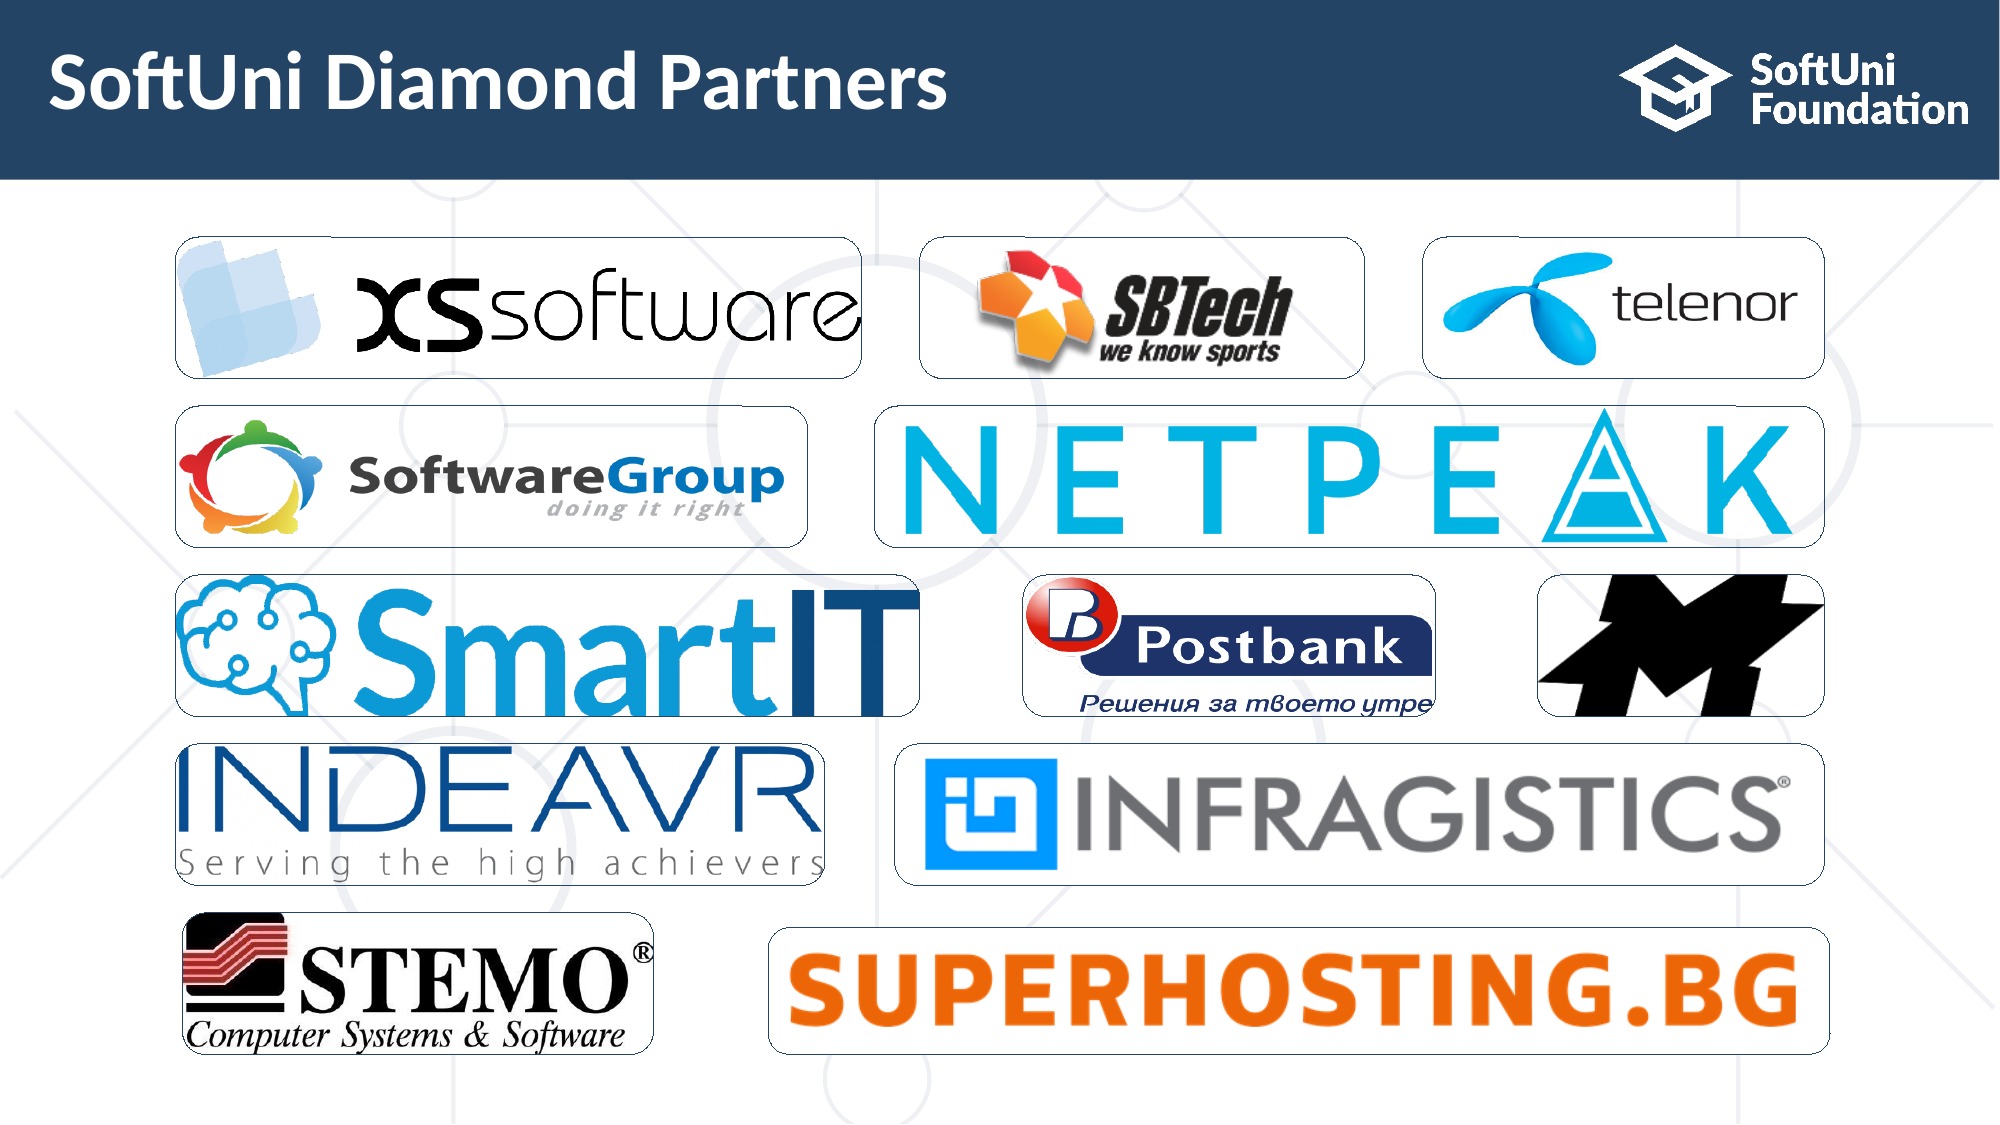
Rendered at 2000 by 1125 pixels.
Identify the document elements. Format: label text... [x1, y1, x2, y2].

picture [1537, 574, 1825, 717]
title SoftUni Diamond Partners [31, 16, 1591, 162]
picture [1618, 44, 1968, 132]
picture [182, 912, 654, 1055]
picture [466, 642, 495, 717]
picture [919, 236, 1365, 379]
picture [595, 678, 625, 702]
picture [174, 743, 826, 886]
picture [873, 405, 1825, 548]
picture [1022, 574, 1437, 717]
picture [767, 927, 1831, 1055]
picture [263, 574, 921, 717]
picture [223, 615, 232, 625]
picture [516, 642, 545, 717]
picture [184, 585, 329, 710]
picture [175, 631, 287, 717]
picture [175, 236, 862, 379]
picture [264, 614, 273, 625]
picture [174, 405, 809, 548]
picture [611, 706, 633, 717]
picture [233, 661, 243, 670]
picture [175, 574, 249, 616]
picture [1422, 236, 1825, 379]
picture [295, 647, 305, 656]
picture [894, 743, 1825, 886]
